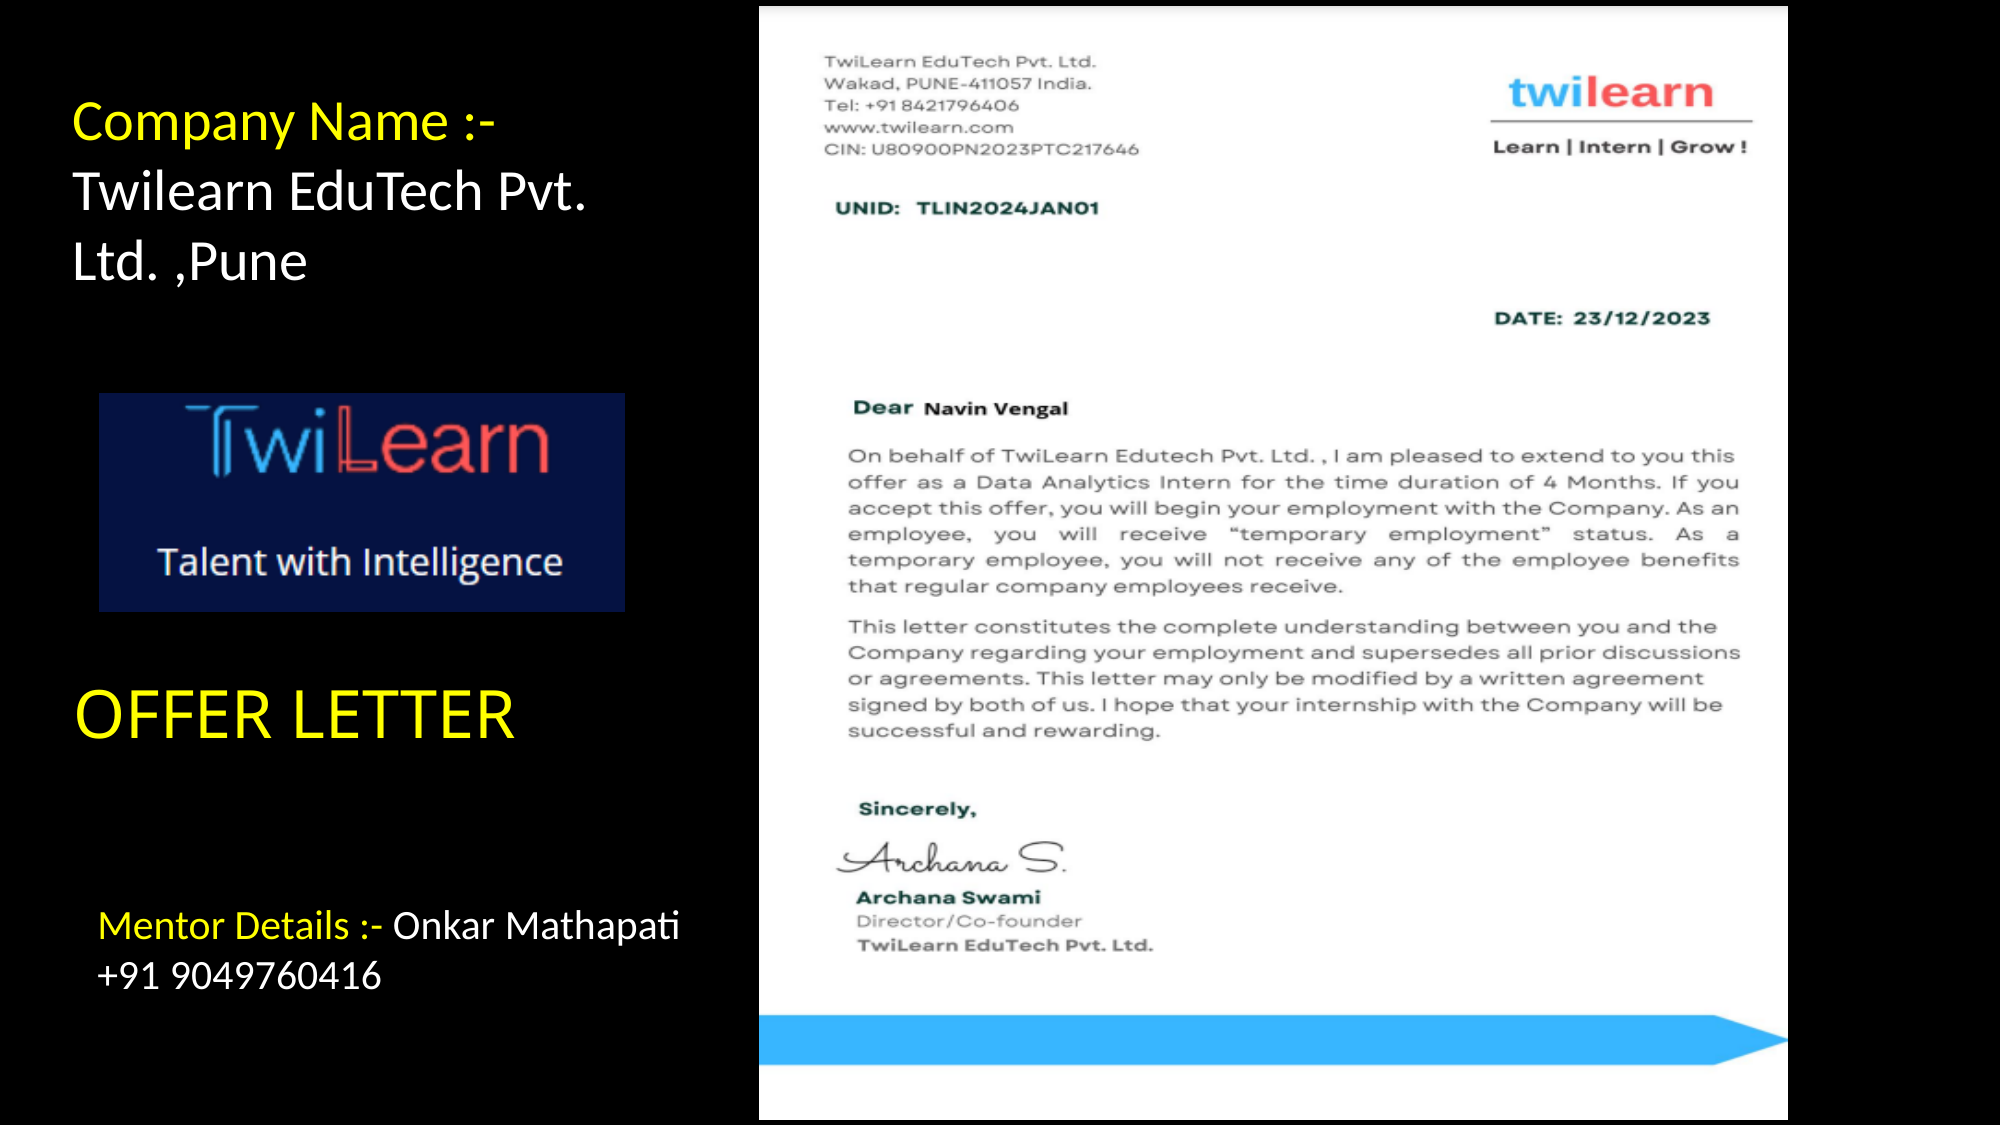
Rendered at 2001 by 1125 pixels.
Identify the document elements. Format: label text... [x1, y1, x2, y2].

title OFFER LETTER [58, 461, 667, 761]
text_box Mentor Details :- Onkar Mathapati +91 9049760416 [82, 890, 706, 1006]
text_box Company Name :- Twilearn EduTech Pvt. Ltd. ,Pune [58, 74, 721, 300]
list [759, 6, 1788, 1120]
picture [99, 393, 626, 612]
